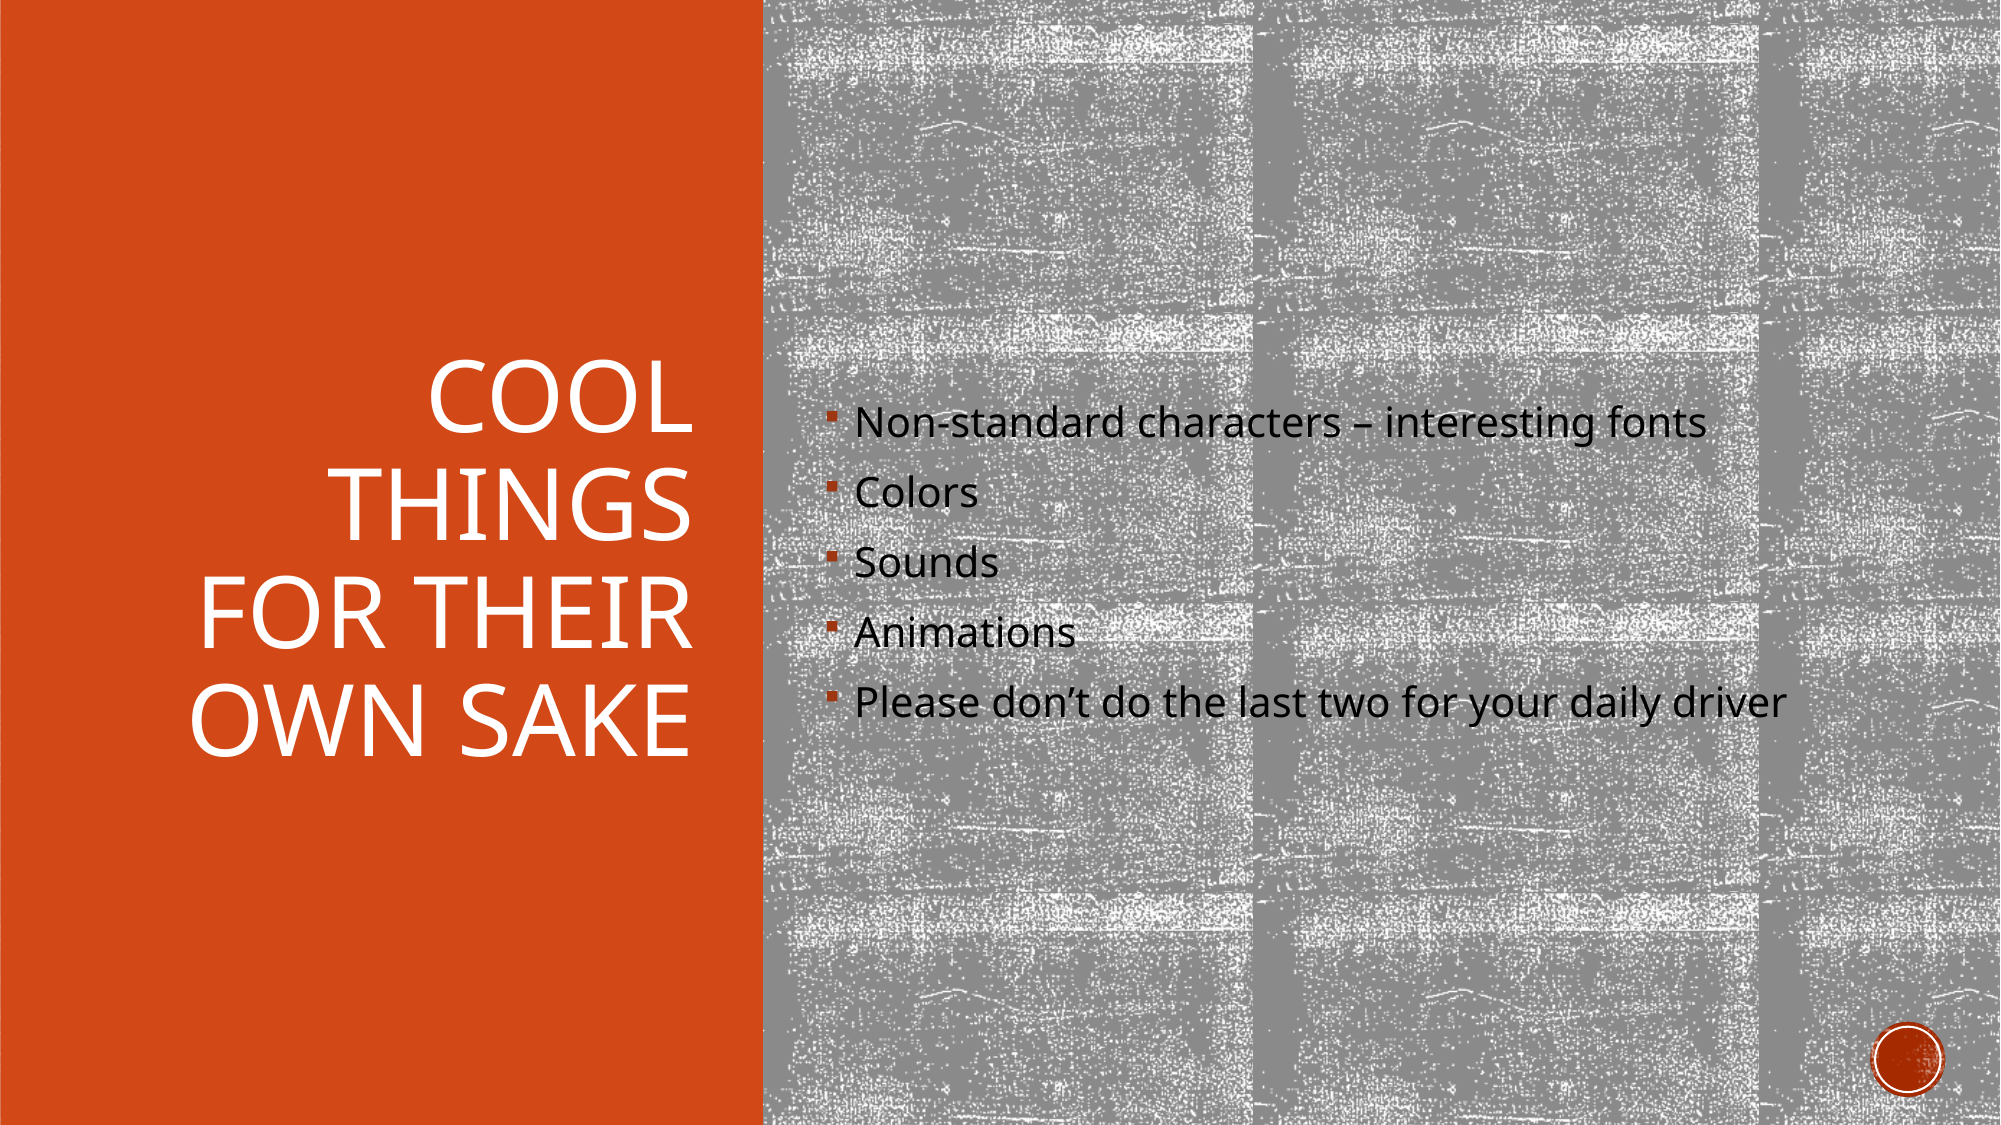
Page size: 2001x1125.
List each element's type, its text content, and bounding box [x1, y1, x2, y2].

title Cool things for their own sake [105, 105, 710, 1020]
text_box [1875, 1026, 1941, 1093]
text_box [0, 0, 764, 1125]
list Non-standard characters – interesting fonts Colors Sounds Animations Please don’t do the last two for your daily driver [809, 105, 1871, 1022]
text_box [1870, 1021, 1946, 1097]
text_box [764, 0, 2000, 1125]
